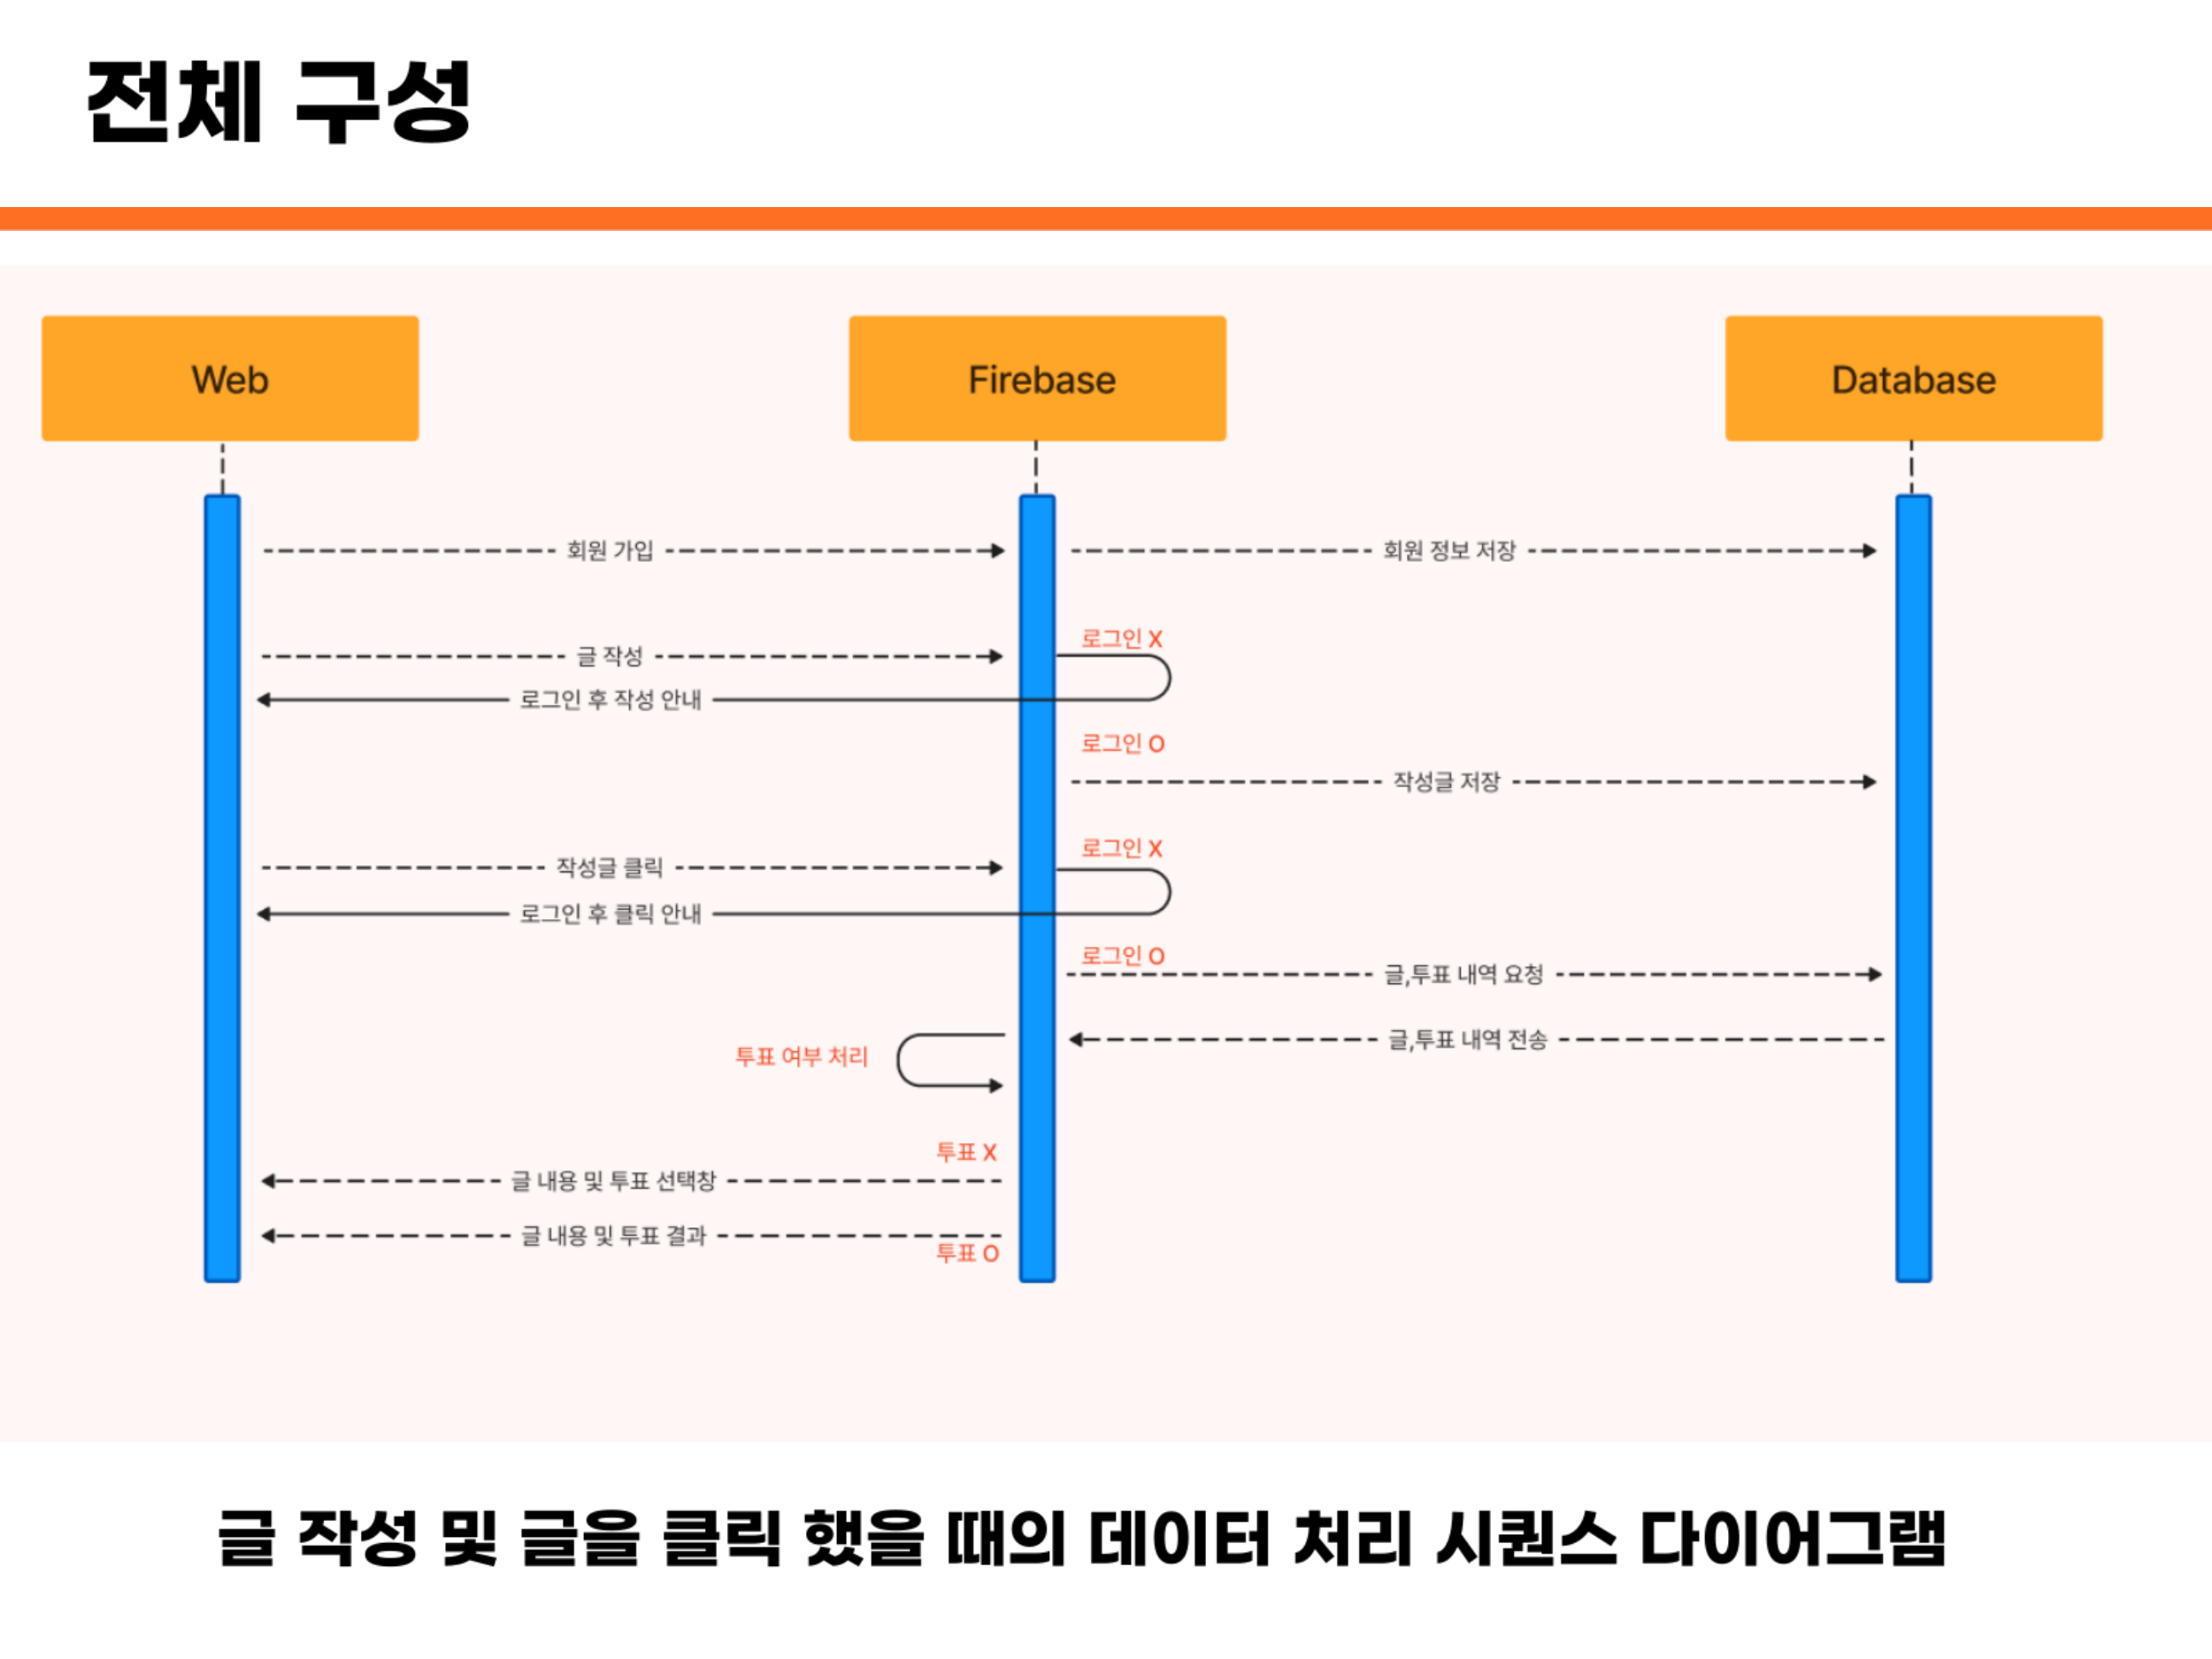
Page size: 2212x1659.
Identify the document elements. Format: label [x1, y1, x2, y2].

text_box [0, 265, 2212, 1443]
picture [49, 7, 568, 264]
picture [196, 1472, 2015, 1648]
text_box [572, 207, 2212, 231]
text_box [0, 207, 44, 231]
